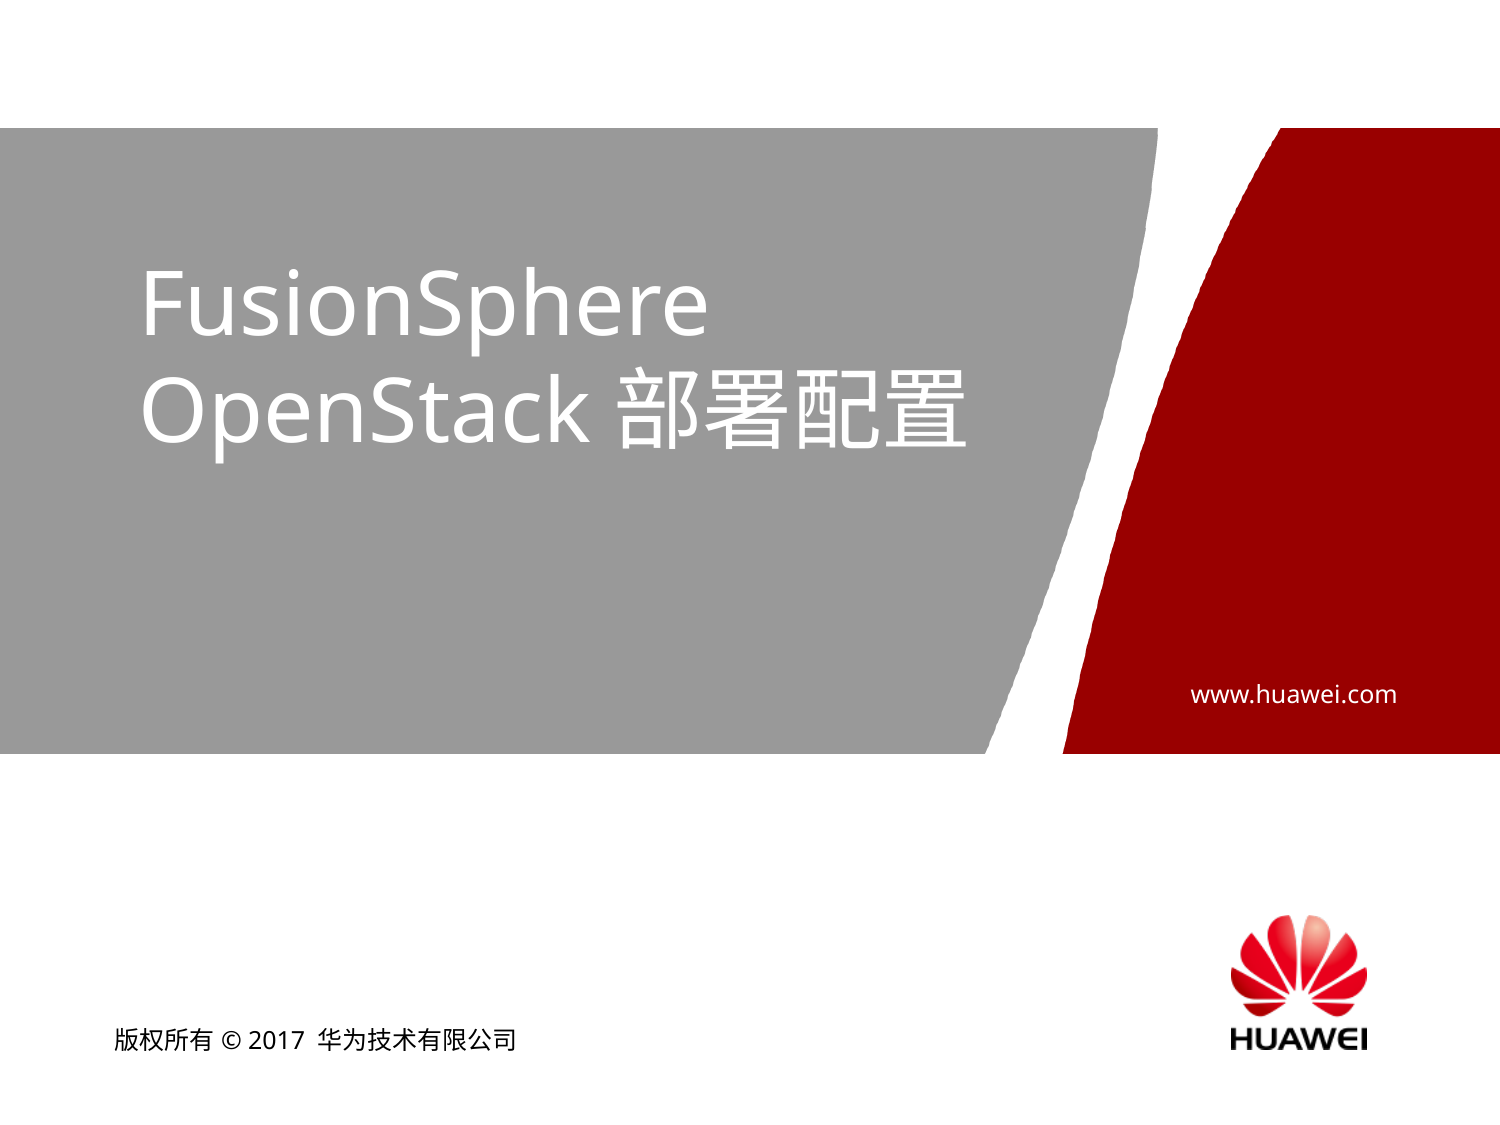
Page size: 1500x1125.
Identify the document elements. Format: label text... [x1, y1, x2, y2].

picture [1231, 915, 1367, 1050]
title FusionSphere OpenStack部署配置 [123, 232, 1111, 475]
picture [0, 128, 1500, 754]
